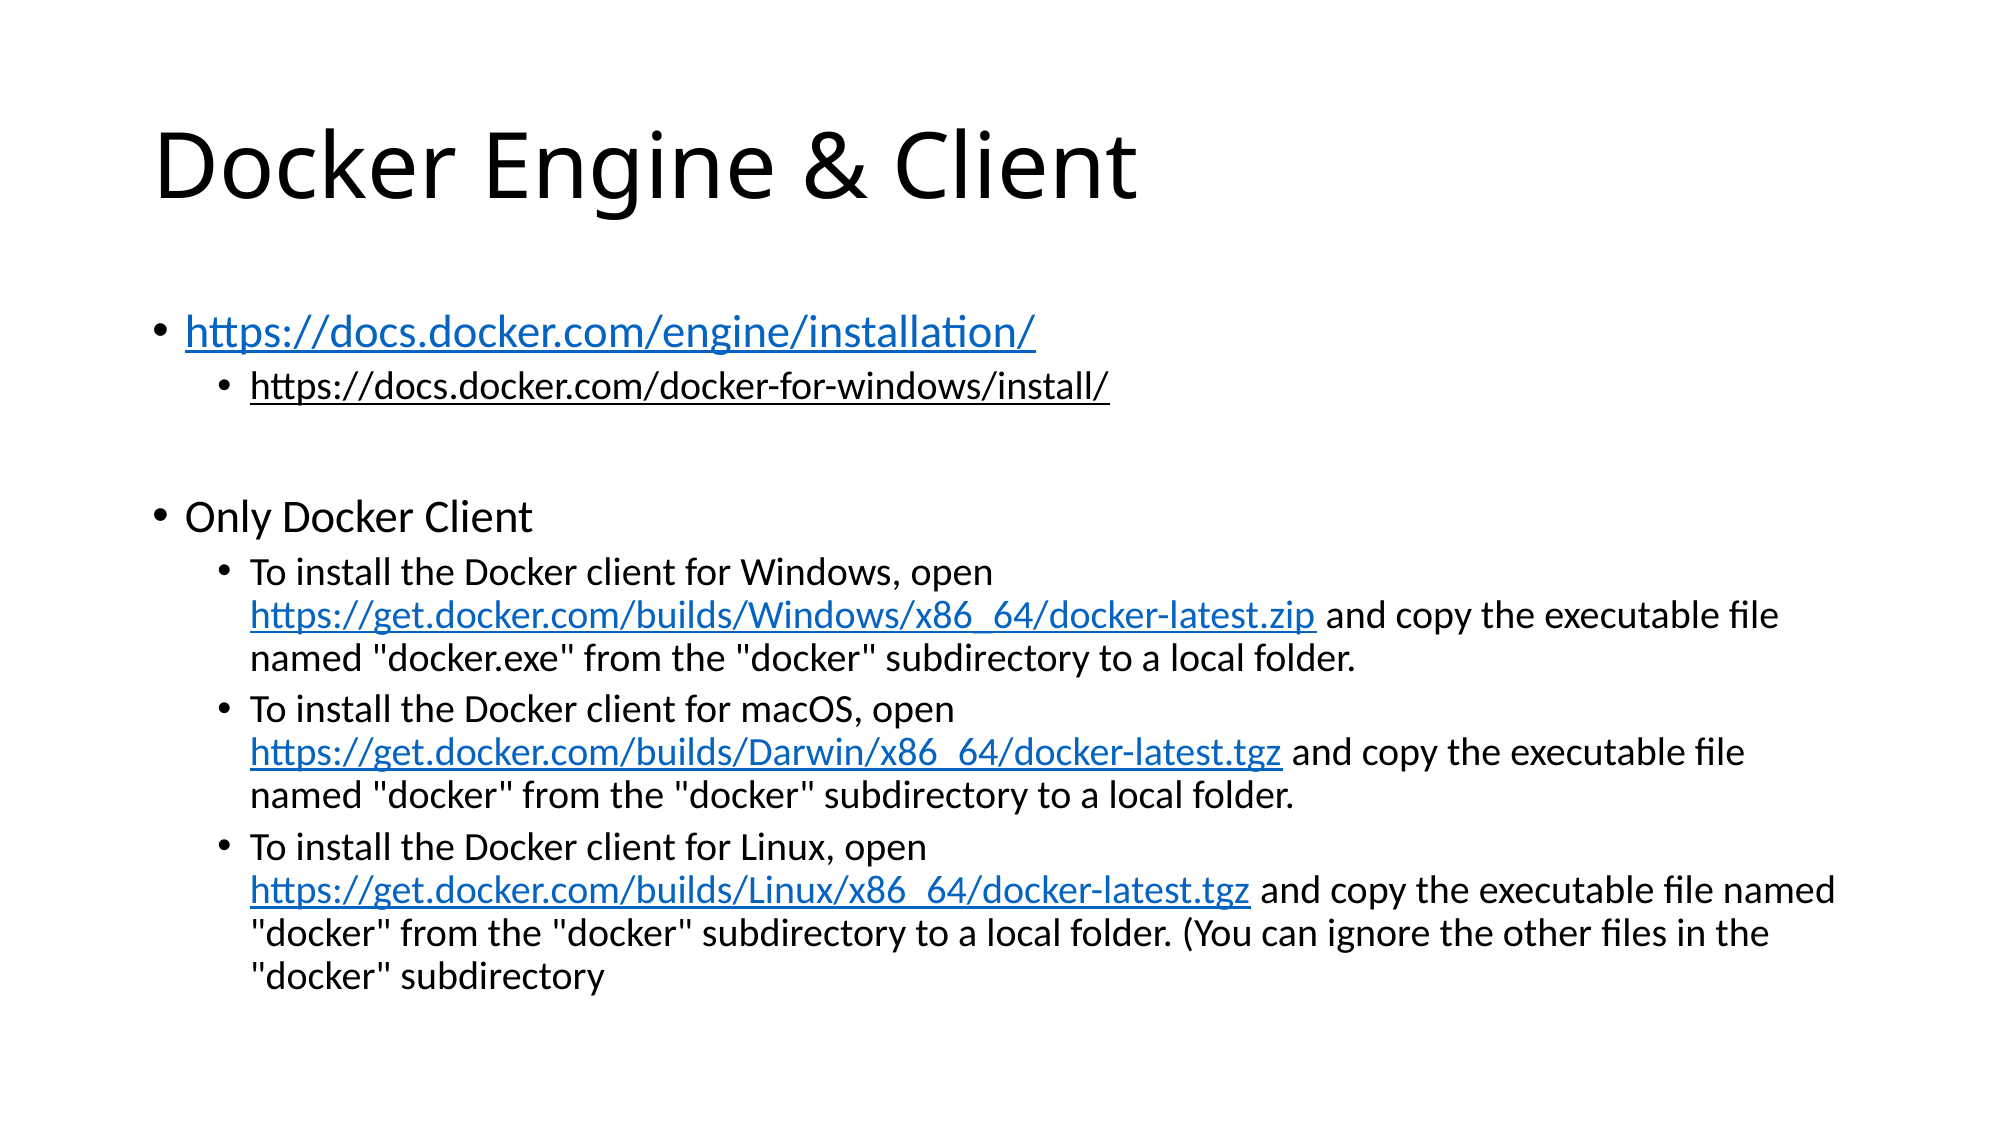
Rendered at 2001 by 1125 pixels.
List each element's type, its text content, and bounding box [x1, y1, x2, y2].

list https://docs.docker.com/engine/installation/ https://docs.docker.com/docker-for-windows/install/ Only Docker Client To install the Docker client for Windows, open https://get.docker.com/builds/Windows/x86_64/docker-latest.zip and copy the executable file named "docker.exe" from the "docker" subdirectory to a local folder. To install the Docker client for macOS, open https://get.docker.com/builds/Darwin/x86_64/docker-latest.tgz and copy the executable file named "docker" from the "docker" subdirectory to a local folder. To install the Docker client for Linux, open https://get.docker.com/builds/Linux/x86_64/docker-latest.tgz and copy the executable file named "docker" from the "docker" subdirectory to a local folder. (You can ignore the other files in the "docker" subdirectory [137, 299, 1863, 1014]
title Docker Engine & Client [137, 59, 1863, 278]
